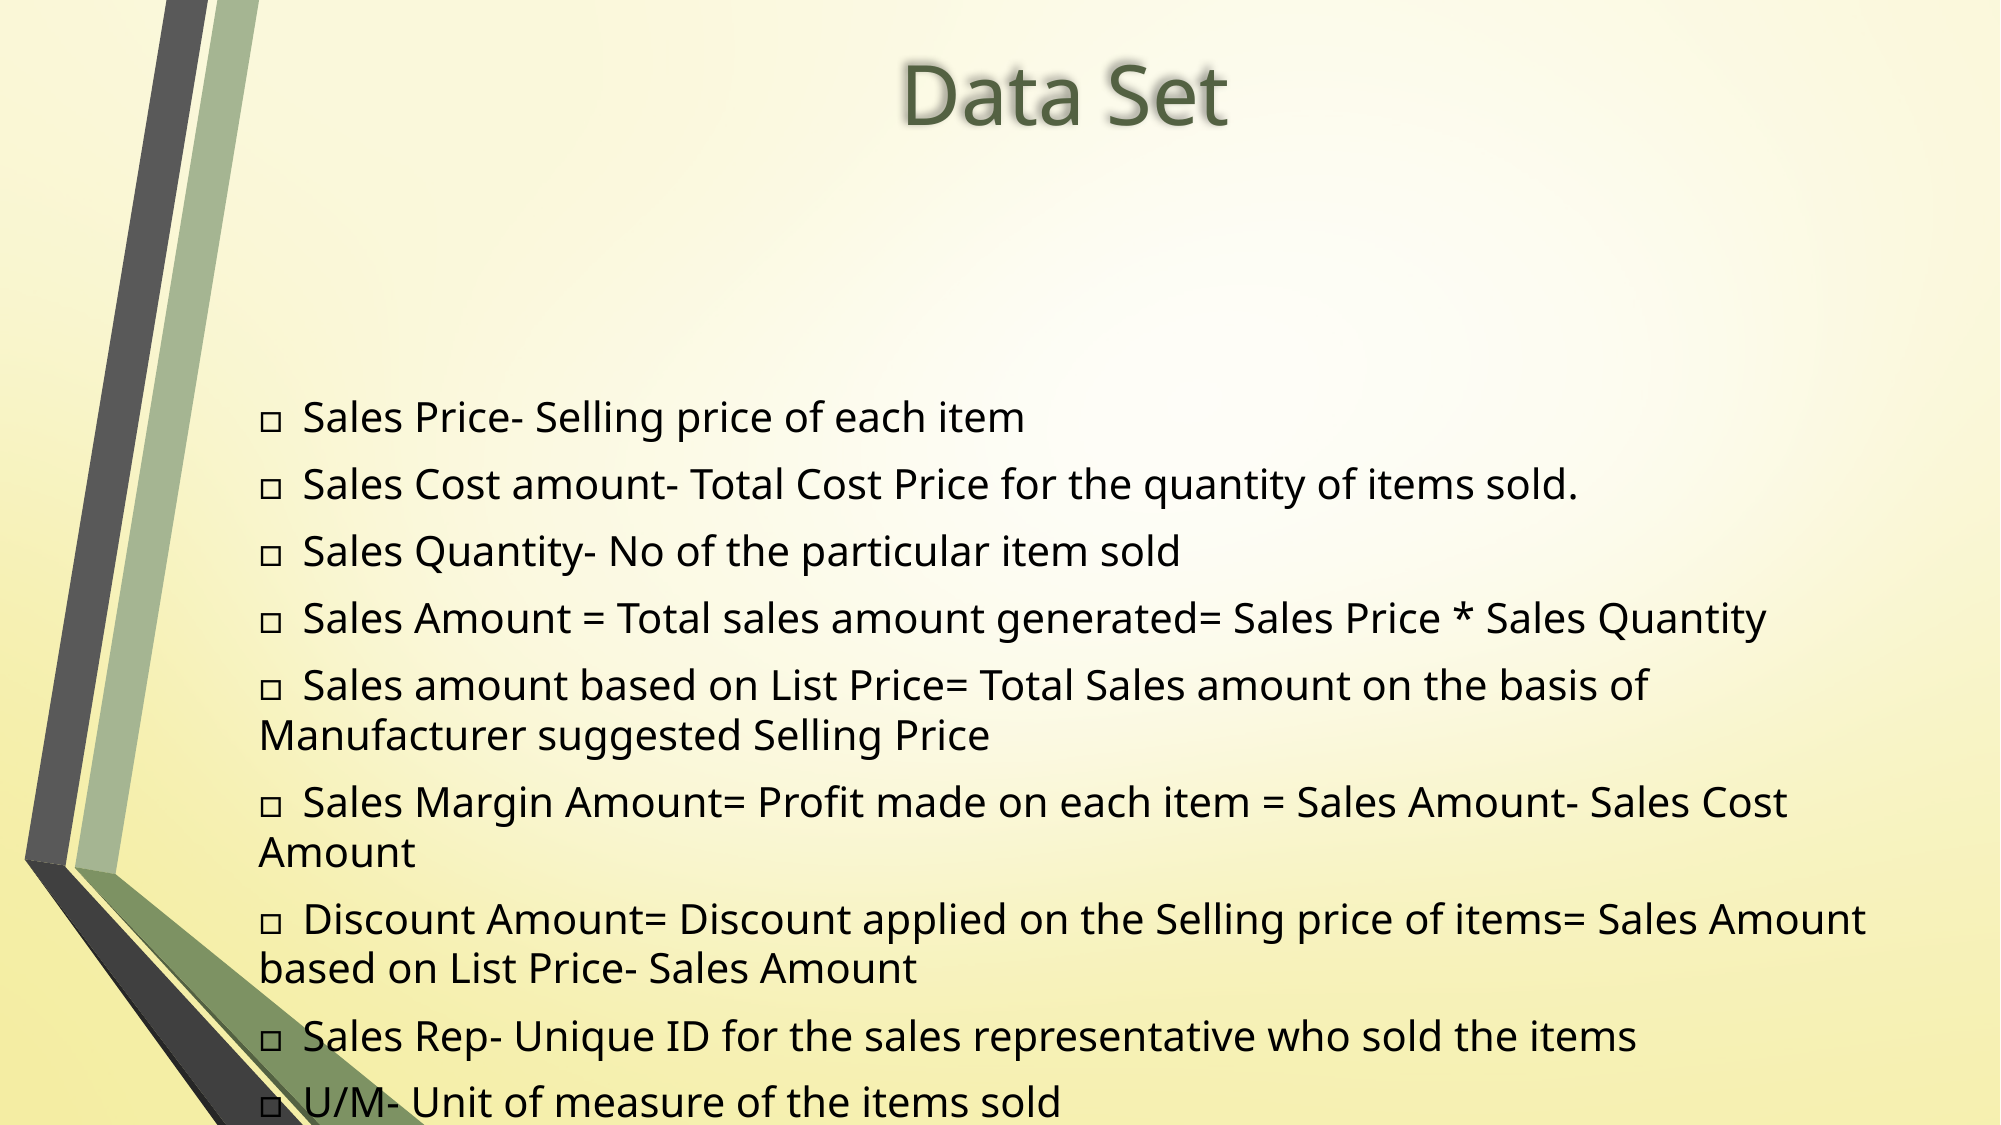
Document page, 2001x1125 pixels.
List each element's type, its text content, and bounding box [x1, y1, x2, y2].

list □ Sales Price- Selling price of each item □ Sales Cost amount- Total Cost Price for the quantity of items sold. □ Sales Quantity- No of the particular item sold □ Sales Amount = Total sales amount generated= Sales Price * Sales Quantity □ Sales amount based on List Price= Total Sales amount on the basis of Manufacturer suggested Selling Price □ Sales Margin Amount= Profit made on each item = Sales Amount- Sales Cost Amount □ Discount Amount= Discount applied on the Selling price of items= Sales Amount based on List Price- Sales Amount □ Sales Rep- Unique ID for the sales representative who sold the items □ U/M- Unit of measure of the items sold [243, 383, 1887, 1125]
title Data Set [243, 32, 1887, 152]
